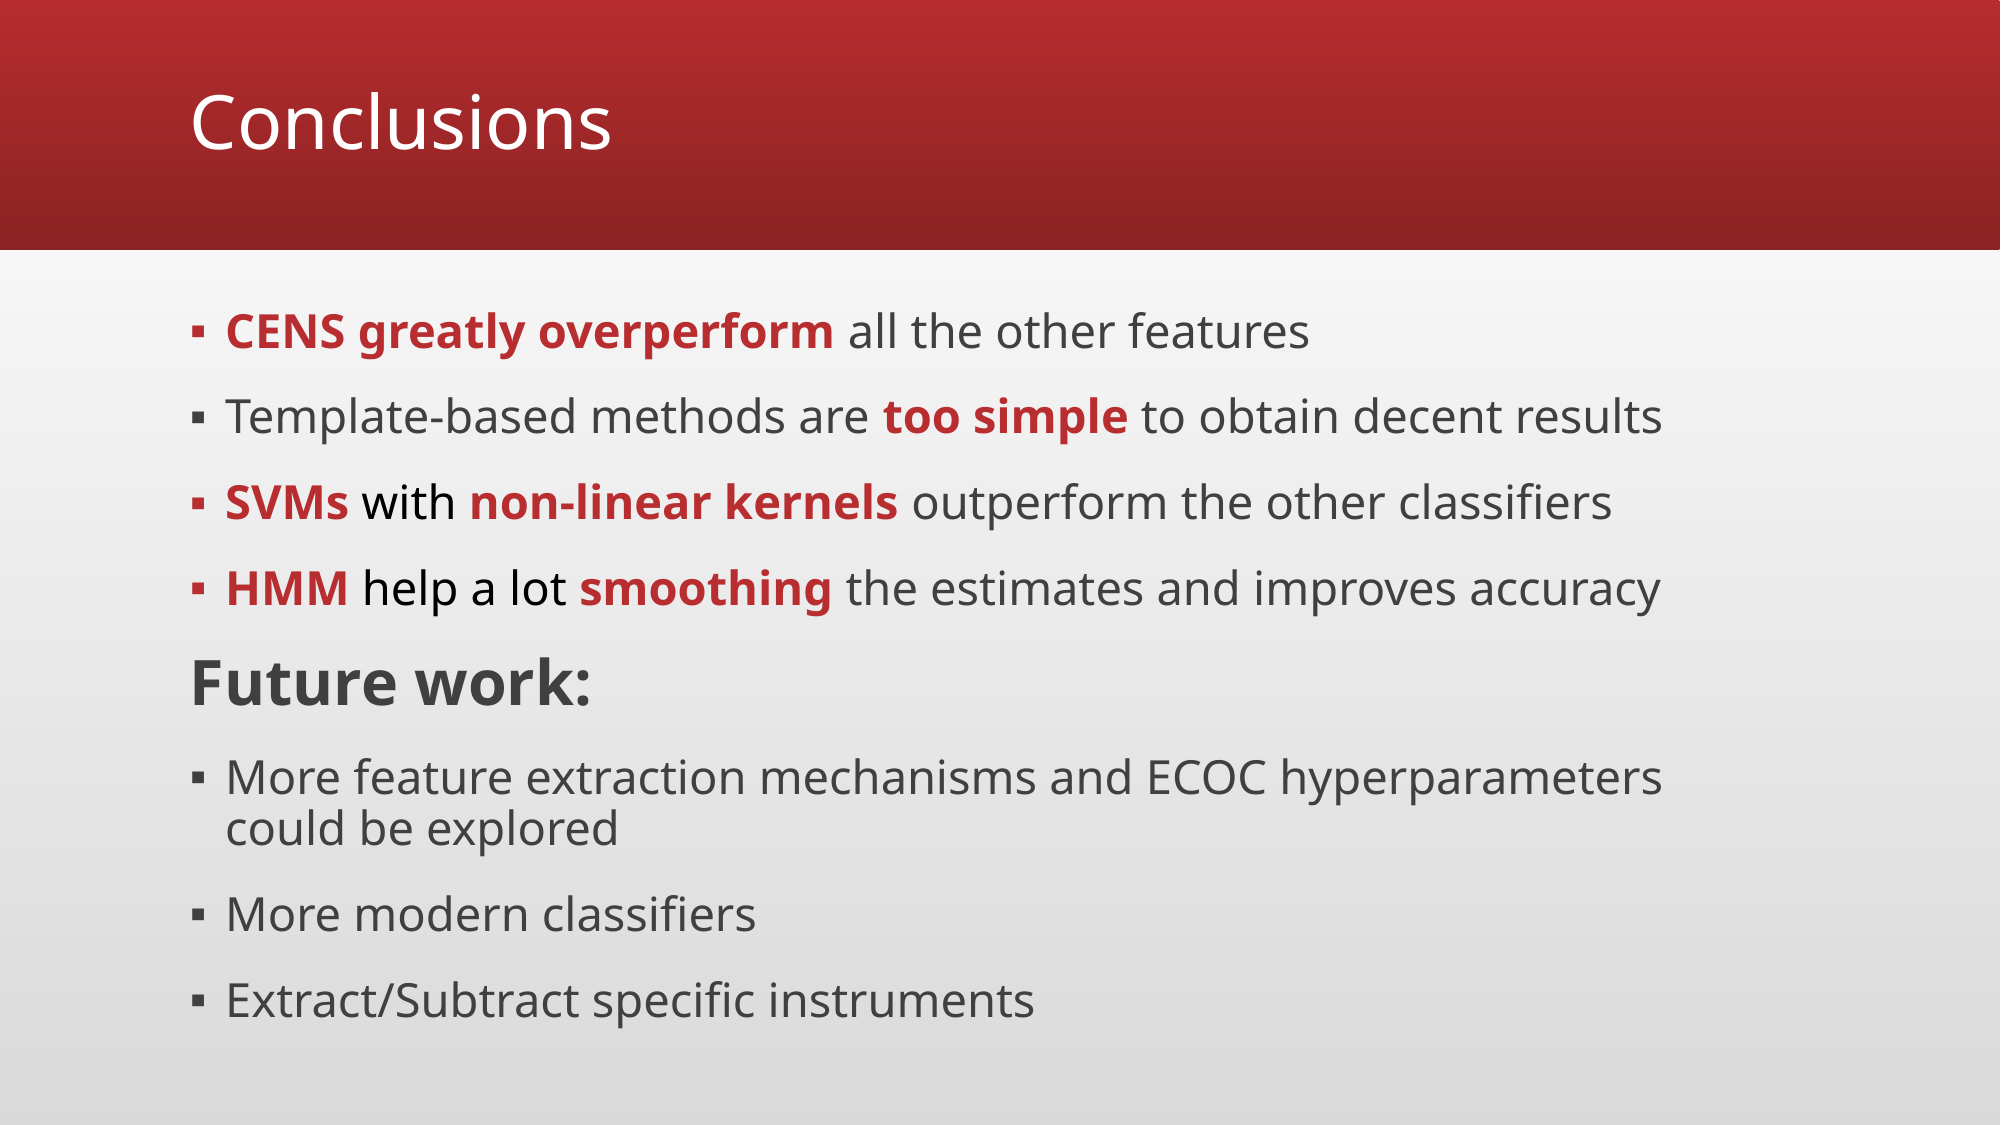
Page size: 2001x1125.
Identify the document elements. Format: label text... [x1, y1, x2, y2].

title Conclusions [174, 16, 1825, 234]
list CENS greatly overperform all the other features Template-based methods are too simple to obtain decent results SVMs with non-linear kernels outperform the other classifiers HMM help a lot smoothing the estimates and improves accuracy Future work: More feature extraction mechanisms and ECOC hyperparameters could be explored More modern classifiers Extract/Subtract specific instruments [174, 299, 1709, 1125]
